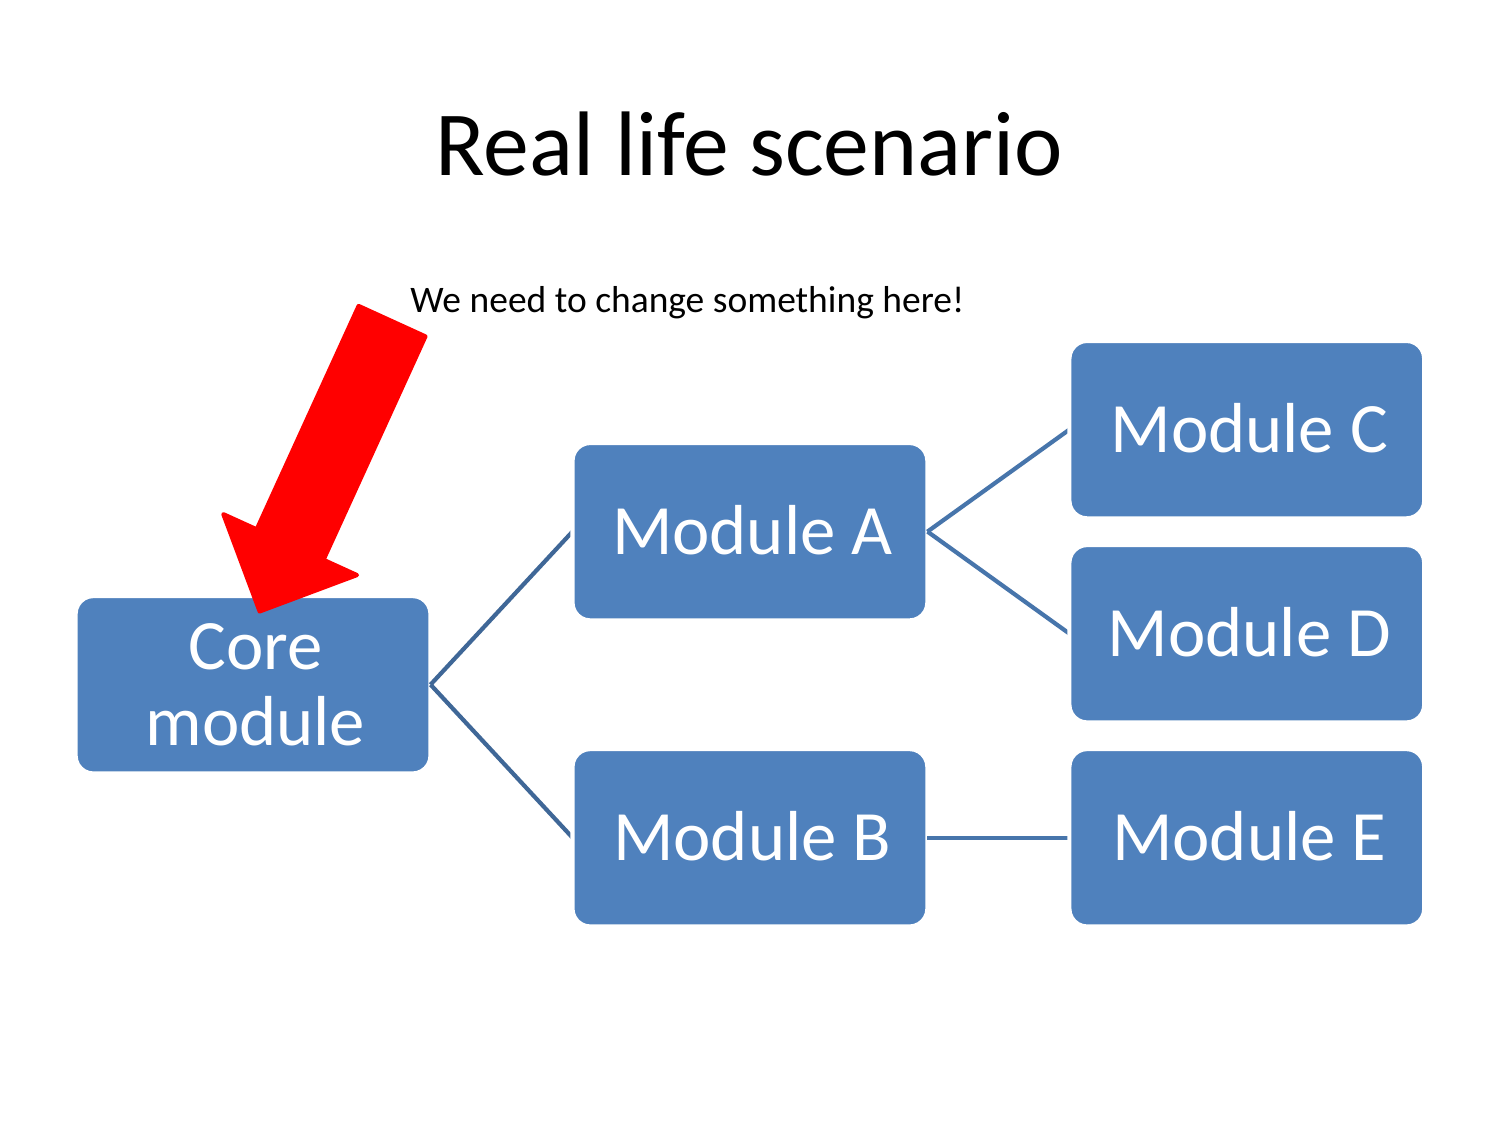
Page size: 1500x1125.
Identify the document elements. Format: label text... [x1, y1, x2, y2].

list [74, 262, 1426, 1006]
title Real life scenario [75, 45, 1425, 233]
